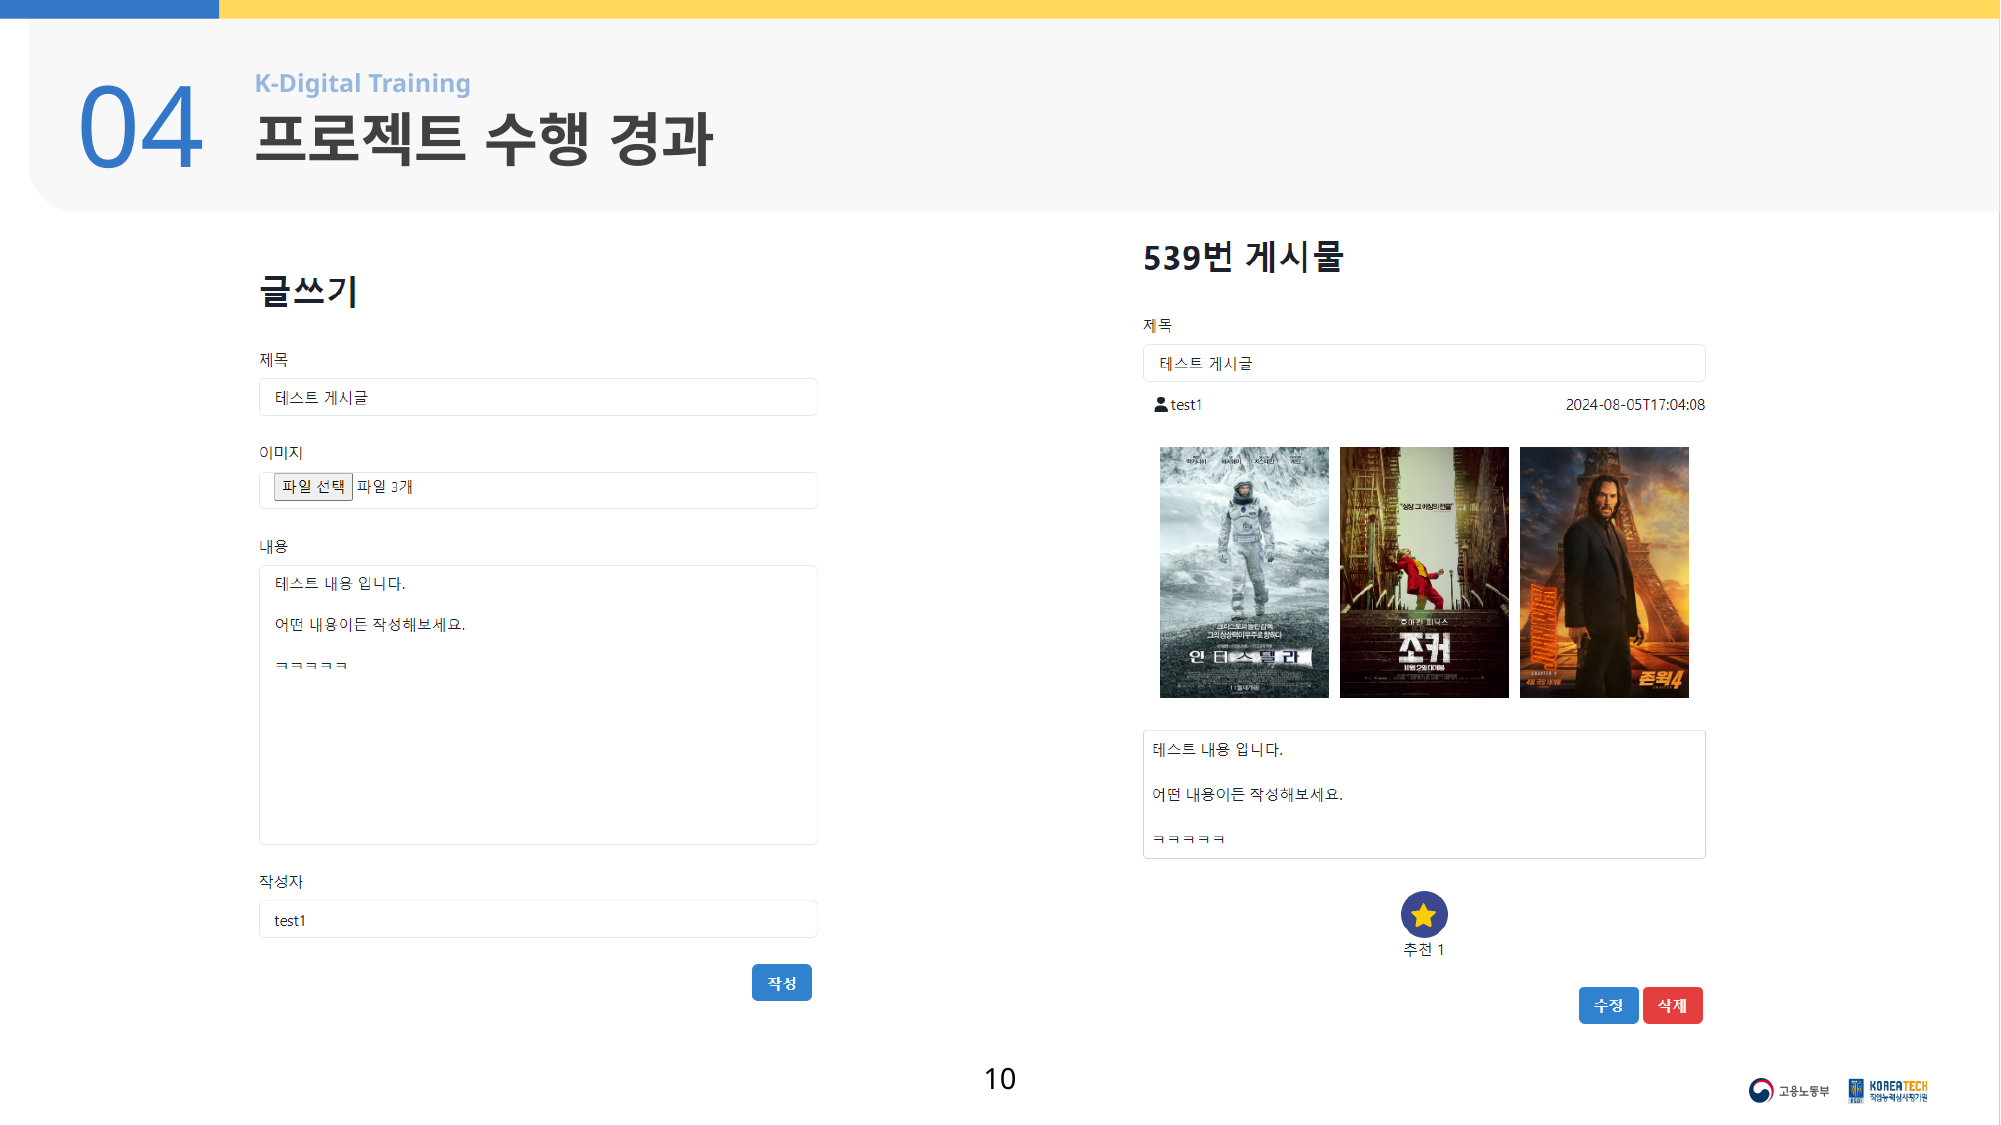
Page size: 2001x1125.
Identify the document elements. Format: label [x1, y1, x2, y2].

picture [0, 1, 2000, 1125]
text_box [61, 54, 1038, 191]
text_box [1749, 1078, 1927, 1104]
